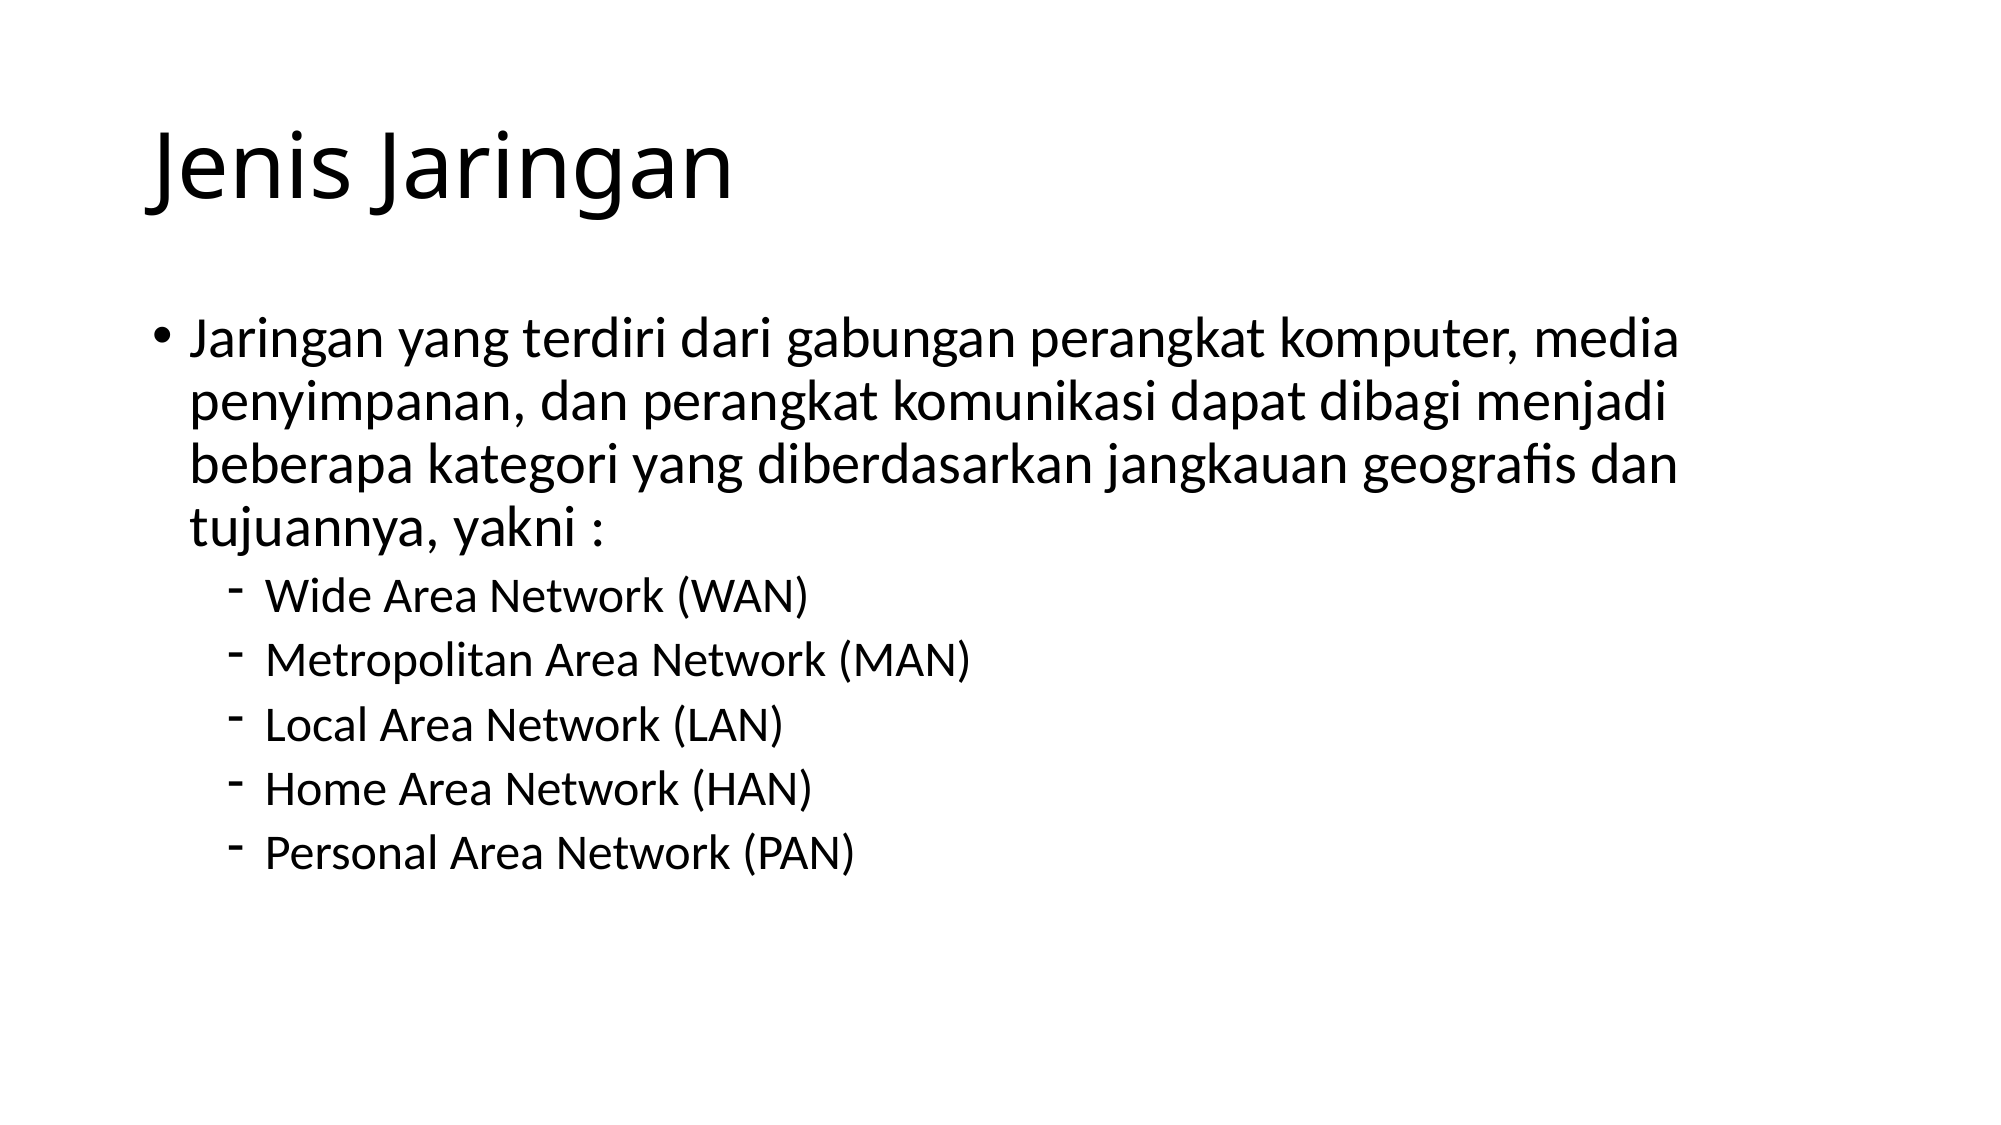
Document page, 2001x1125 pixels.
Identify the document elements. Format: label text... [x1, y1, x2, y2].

title Jenis Jaringan [137, 59, 1863, 278]
list Jaringan yang terdiri dari gabungan perangkat komputer, media penyimpanan, dan perangkat komunikasi dapat dibagi menjadi beberapa kategori yang diberdasarkan jangkauan geografis dan tujuannya, yakni : Wide Area Network (WAN) Metropolitan Area Network (MAN) Local Area Network (LAN) Home Area Network (HAN) Personal Area Network (PAN) [137, 299, 1863, 1014]
